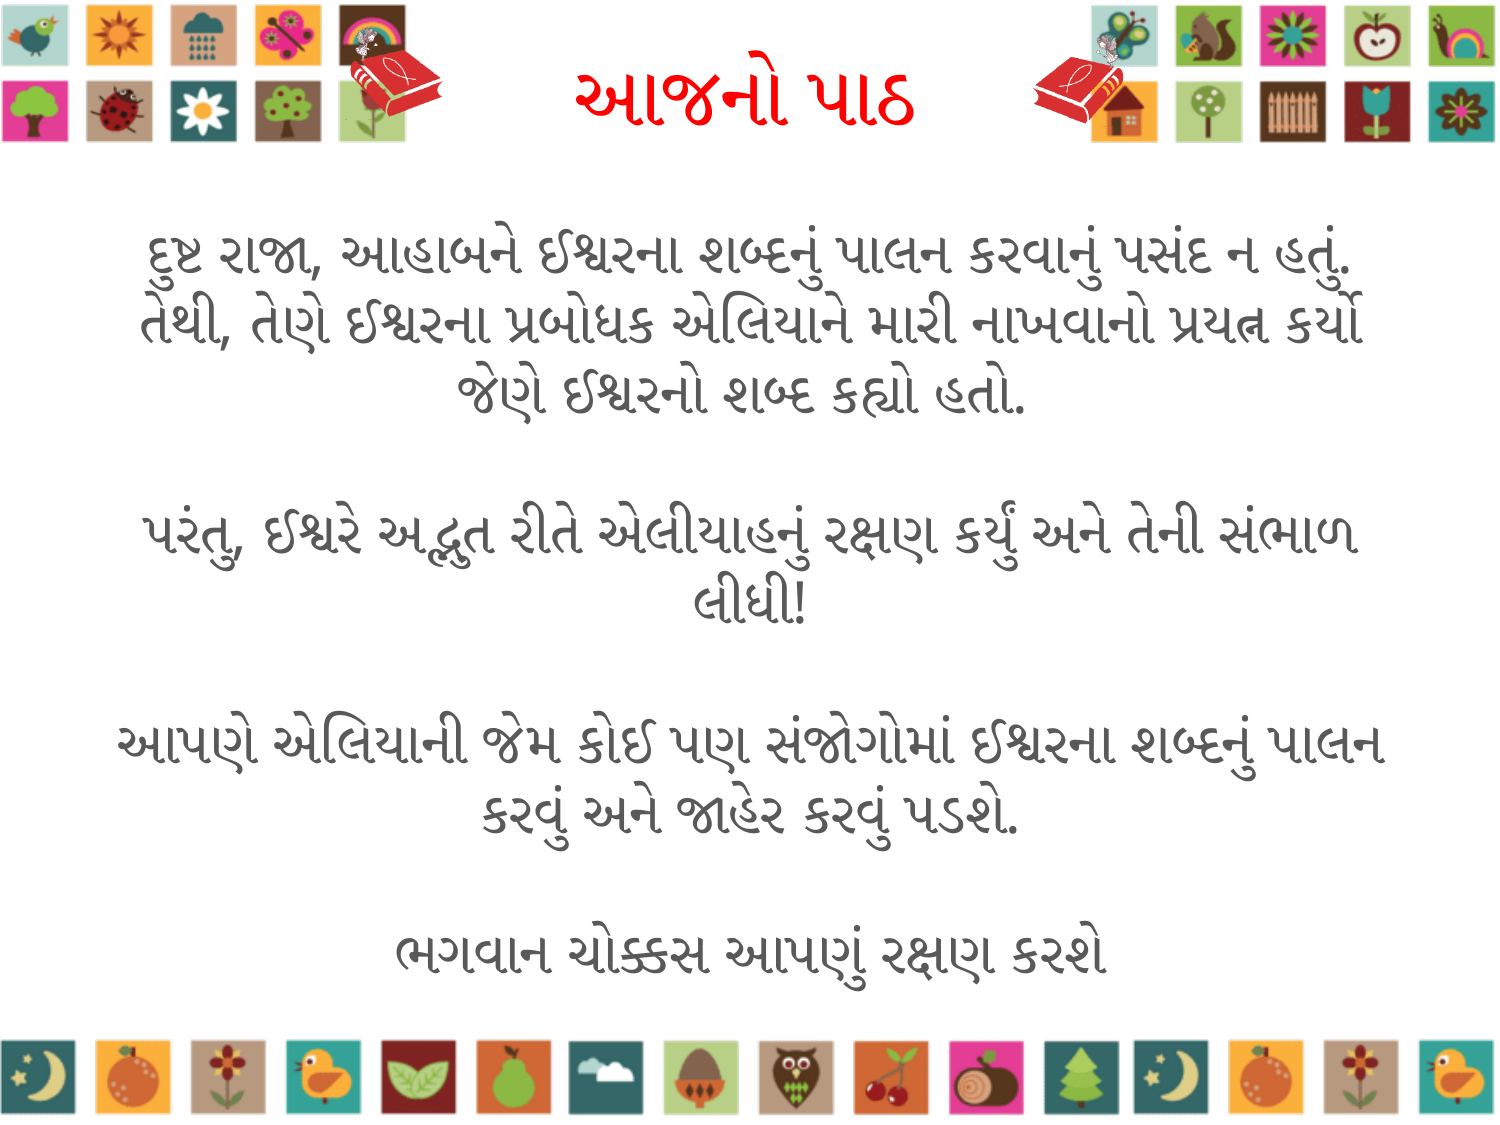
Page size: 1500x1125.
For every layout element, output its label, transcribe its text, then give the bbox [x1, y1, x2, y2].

picture [1001, 3, 1500, 150]
picture [0, 3, 475, 150]
text_box દુષ્ટ રાજા, આહાબને ઈશ્વરના શબ્દનું પાલન કરવાનું પસંદ ન હતું. તેથી, તેણે ઈશ્વરના પ્રબોધક એલિયાને મારી નાખવાનો પ્રયત્ન કર્યો જેણે ઈશ્વરનો શબ્દ કહ્યો હતો. પરંતુ, ઈશ્વરે અદ્ભુત રીતે એલીયાહનું રક્ષણ કર્યું અને તેની સંભાળ લીધી! આપણે એલિયાની જેમ કોઈ પણ સંજોગોમાં ઈશ્વરના શબ્દનું પાલન કરવું અને જાહેર કરવું પડશે. ભગવાન ચોક્કસ આપણું રક્ષણ કરશે [76, 208, 1424, 1027]
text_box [0, 1028, 1500, 1118]
text_box આજનો પાઠ [424, 35, 1078, 150]
